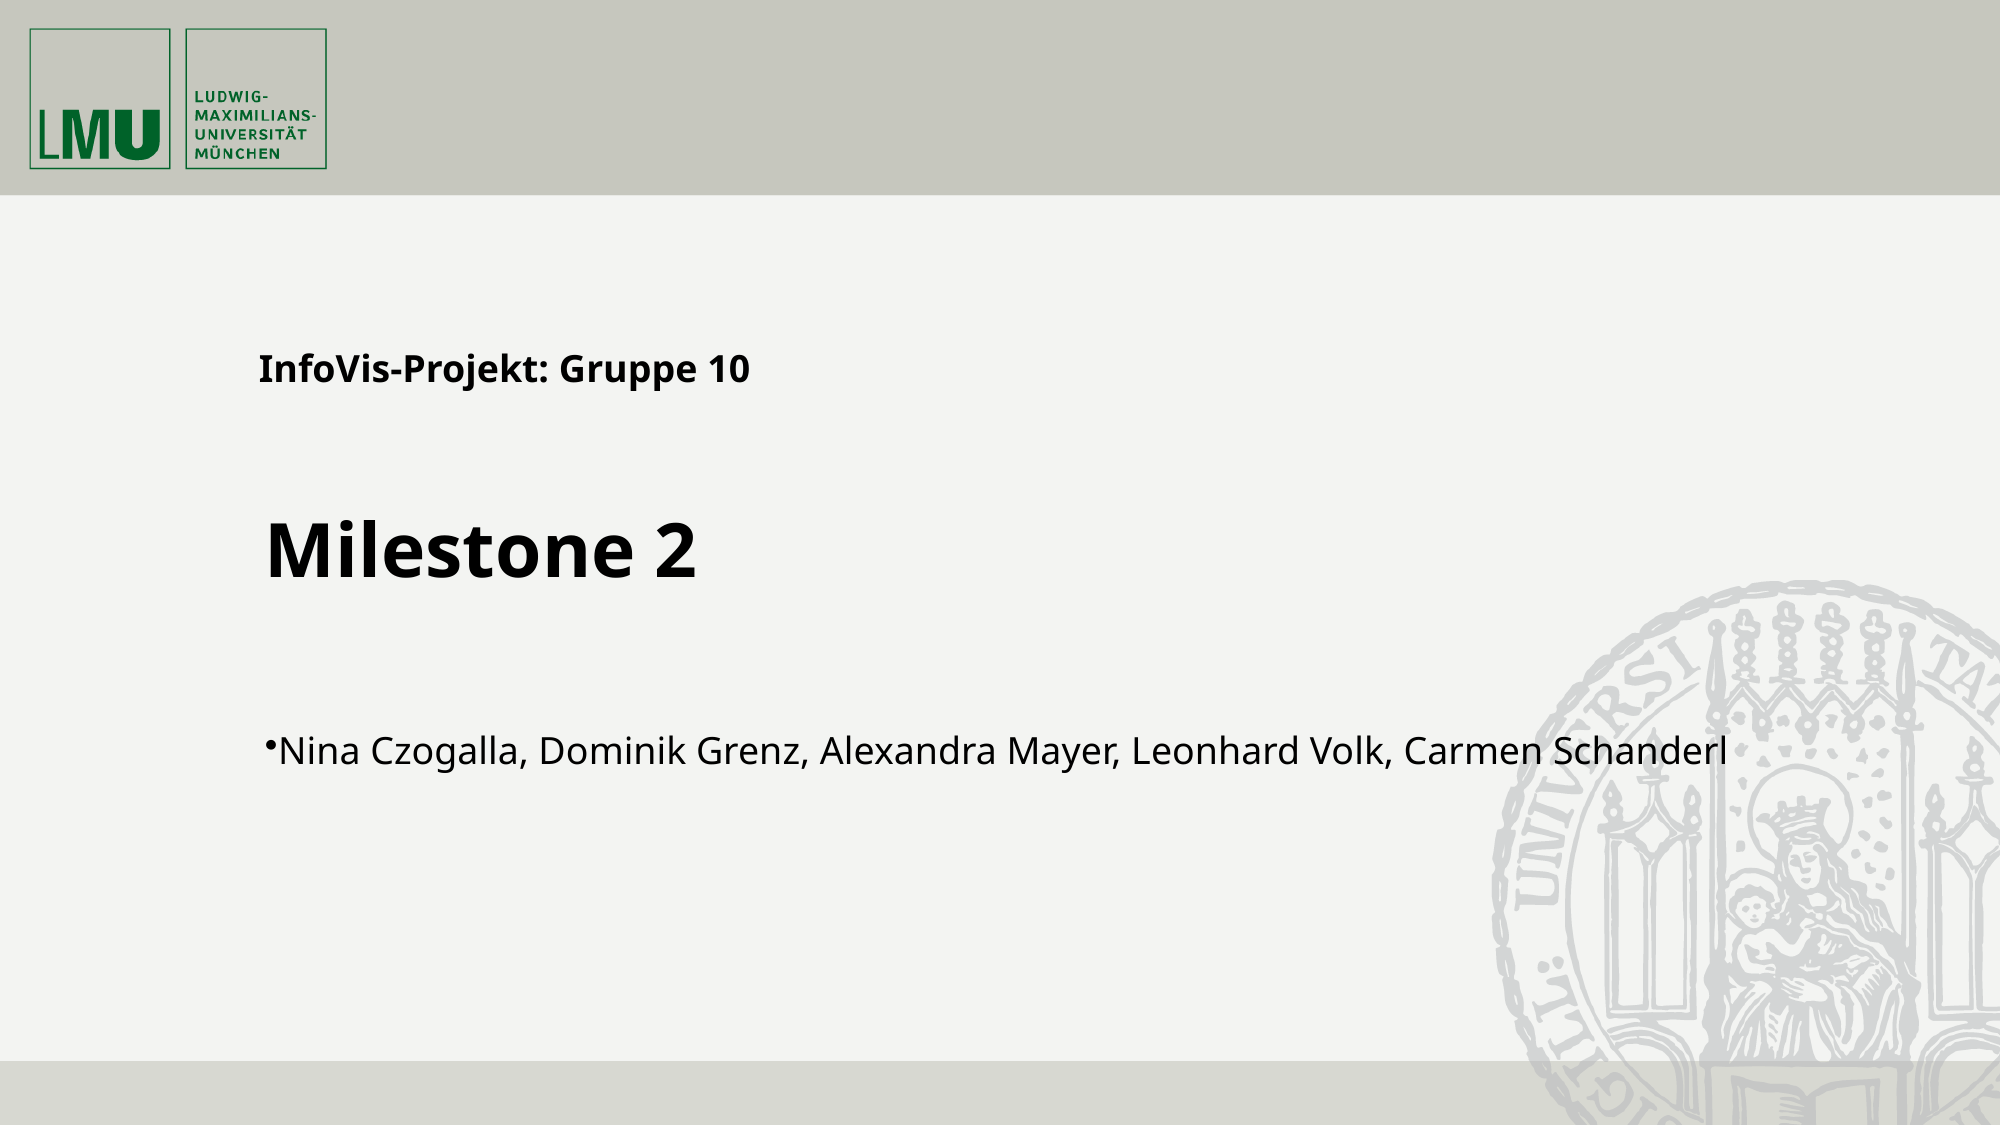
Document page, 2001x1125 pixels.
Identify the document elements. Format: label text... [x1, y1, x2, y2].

picture [0, 0, 2000, 1125]
subtitle Nina Czogalla, Dominik Grenz, Alexandra Mayer, Leonhard Volk, Carmen Schanderl [249, 718, 1863, 1043]
title Milestone 2 [249, 430, 1804, 683]
list InfoVis-Projekt: Gruppe 10 [243, 284, 1859, 398]
